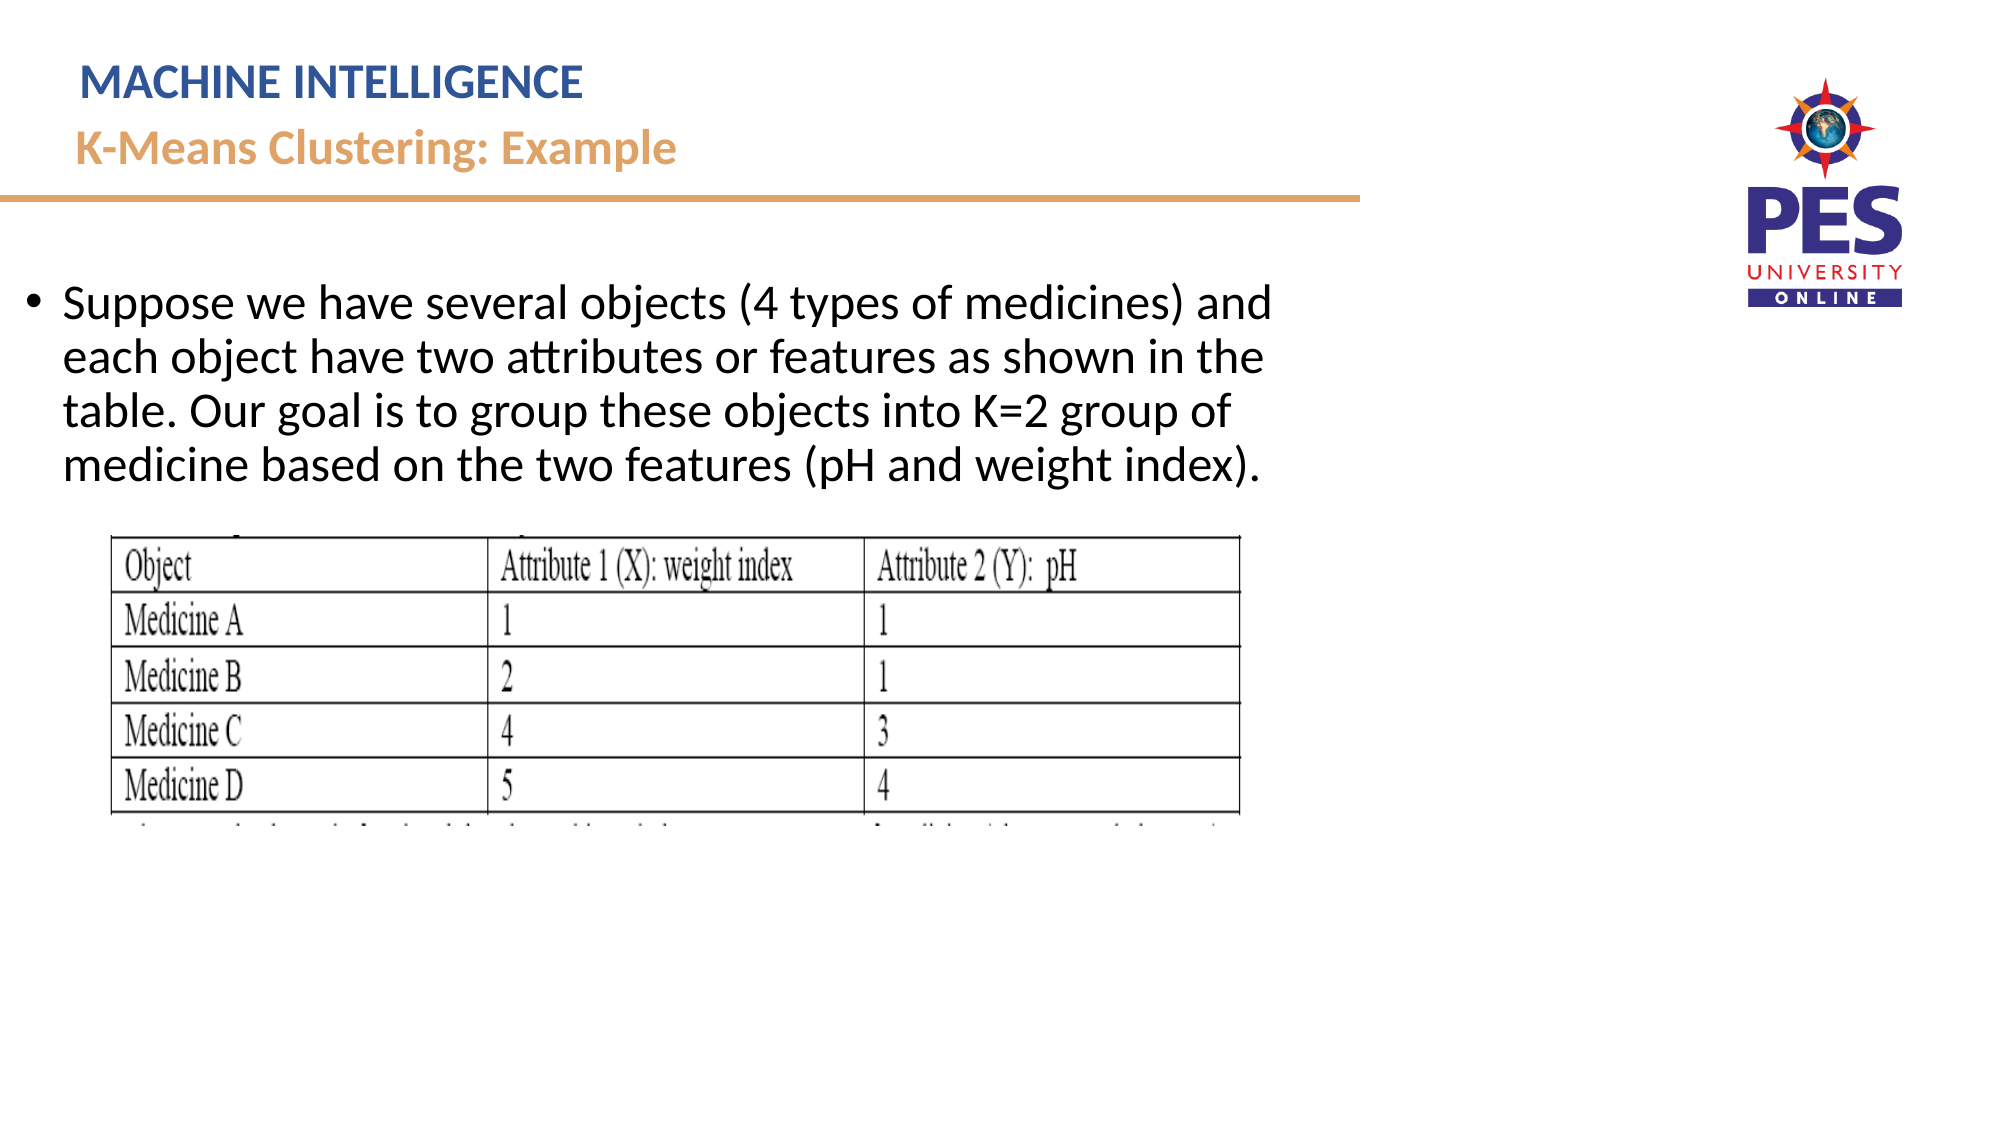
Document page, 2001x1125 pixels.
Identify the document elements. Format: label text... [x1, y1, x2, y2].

picture [1748, 76, 1902, 307]
picture [104, 535, 1255, 826]
text_box MACHINE INTELLIGENCE [64, 41, 1295, 117]
text_box K-Means Clustering: Example [60, 106, 1374, 182]
list Suppose we have several objects (4 types of medicines) and each object have two attributes or features as shown in the table. Our goal is to group these objects into K=2 group of medicine based on the two features (pH and weight index). [10, 268, 1361, 611]
